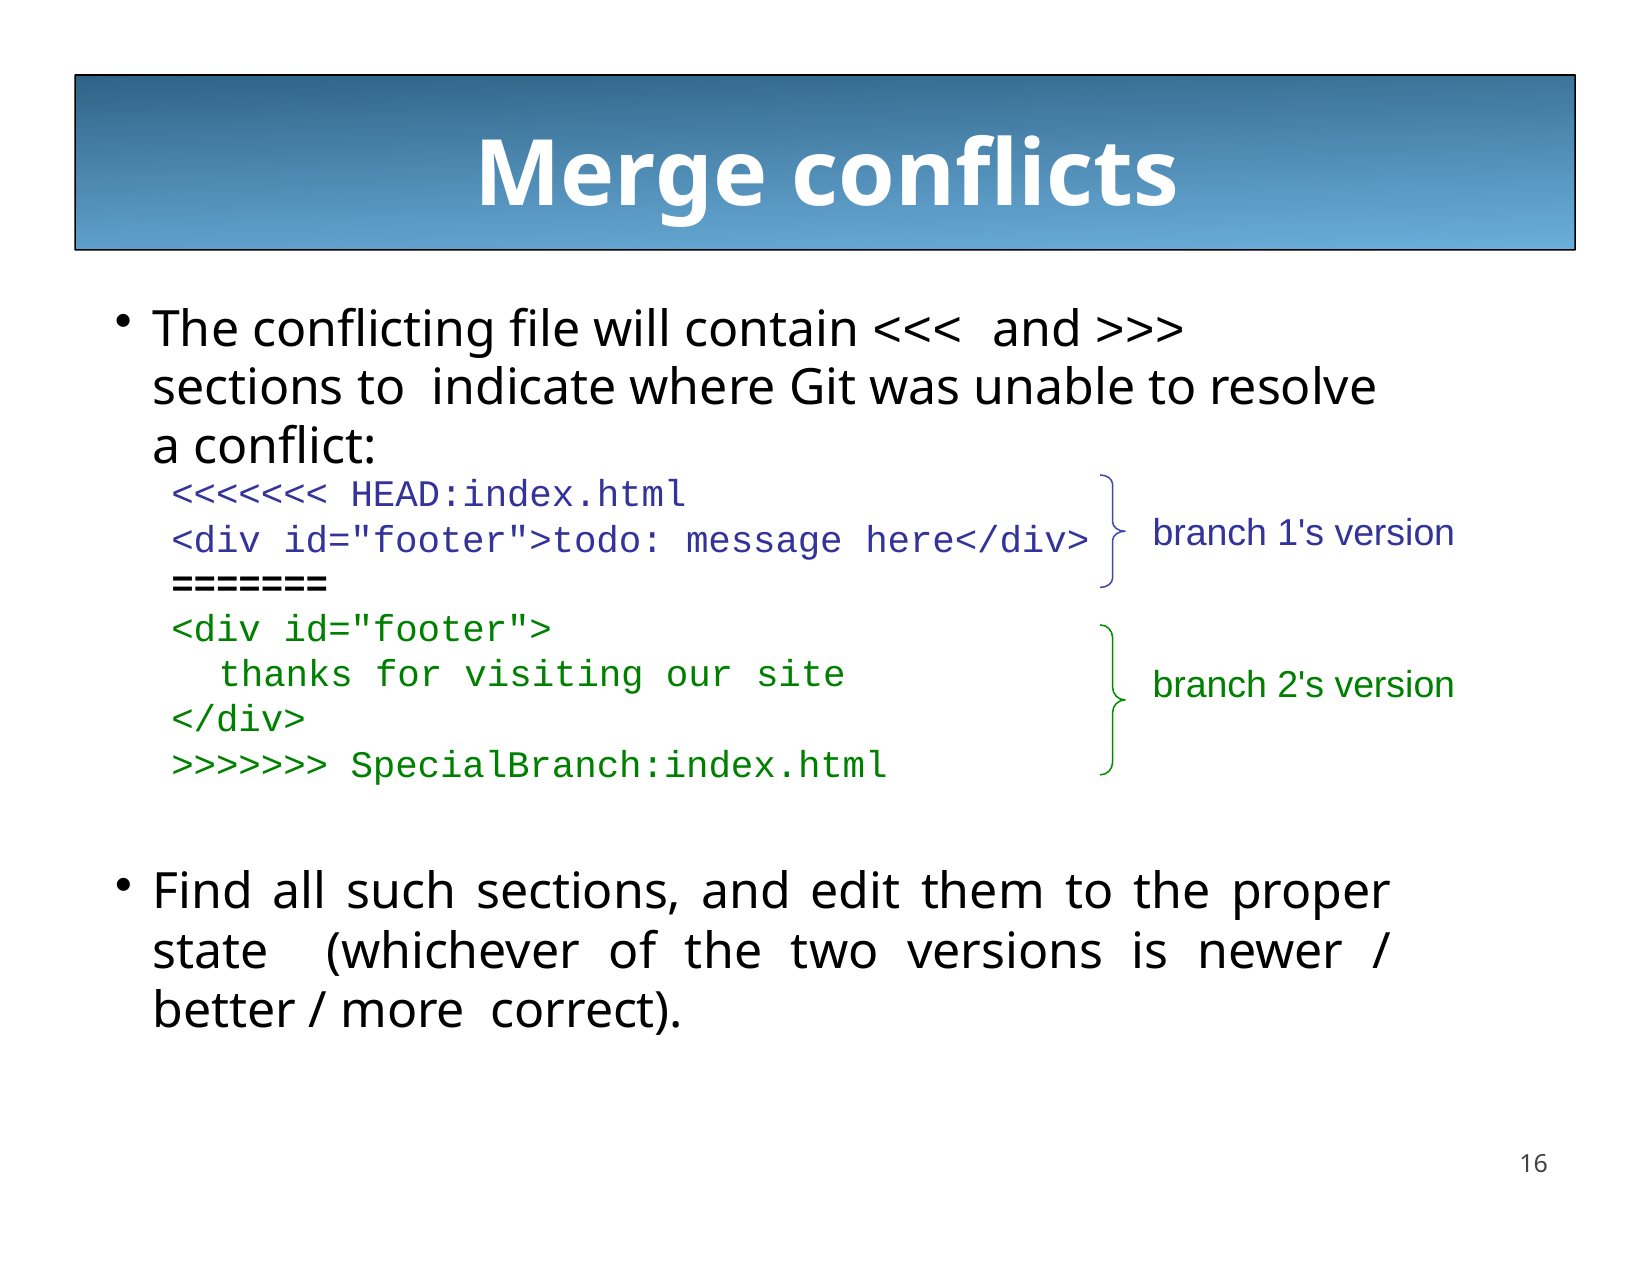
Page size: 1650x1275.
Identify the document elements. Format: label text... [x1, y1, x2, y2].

text_box [1100, 474, 1126, 588]
text_box The conflicting file will contain <<< and >>> sections to indicate where Git was unable to resolve a conflict: [113, 292, 1383, 474]
text_box branch 1's version [1150, 505, 1458, 553]
title Merge conflicts [472, 111, 1179, 292]
text_box [1100, 624, 1126, 775]
picture [76, 76, 1574, 249]
text_box branch 2's version [1150, 657, 1458, 705]
text_box Find all such sections, and edit them to the proper state (whichever of the two versions is newer / better / more correct). [113, 859, 1392, 1040]
slide_number 16 [1515, 1145, 1556, 1275]
text_box <<<<<<< HEAD:index.html <div id="footer">todo: message here</div> ======= <div id="footer"> thanks for visiting our site </div> >>>>>>> SpecialBranch:index.html [169, 467, 1097, 786]
